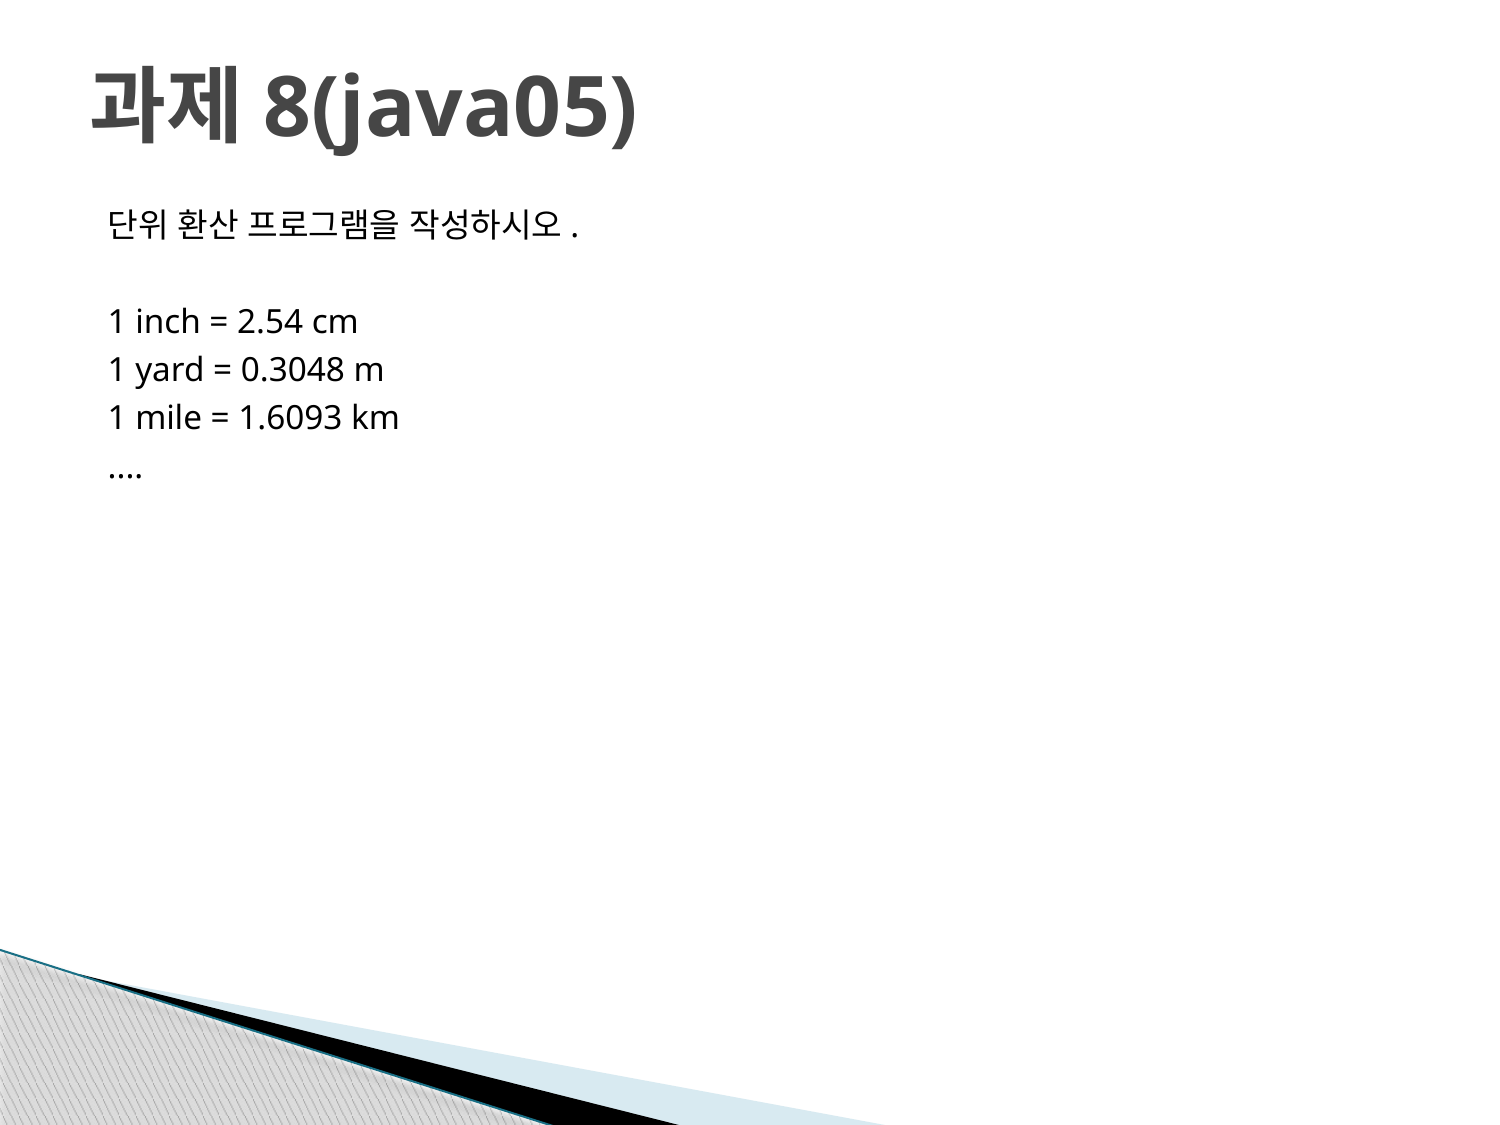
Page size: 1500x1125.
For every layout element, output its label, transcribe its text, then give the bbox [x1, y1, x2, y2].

list 단위 환산 프로그램을 작성하시오. 1 inch = 2.54 cm 1 yard = 0.3048 m 1 mile = 1.6093 km .... [75, 196, 1425, 1071]
title 과제8(java05) [75, 45, 1425, 161]
